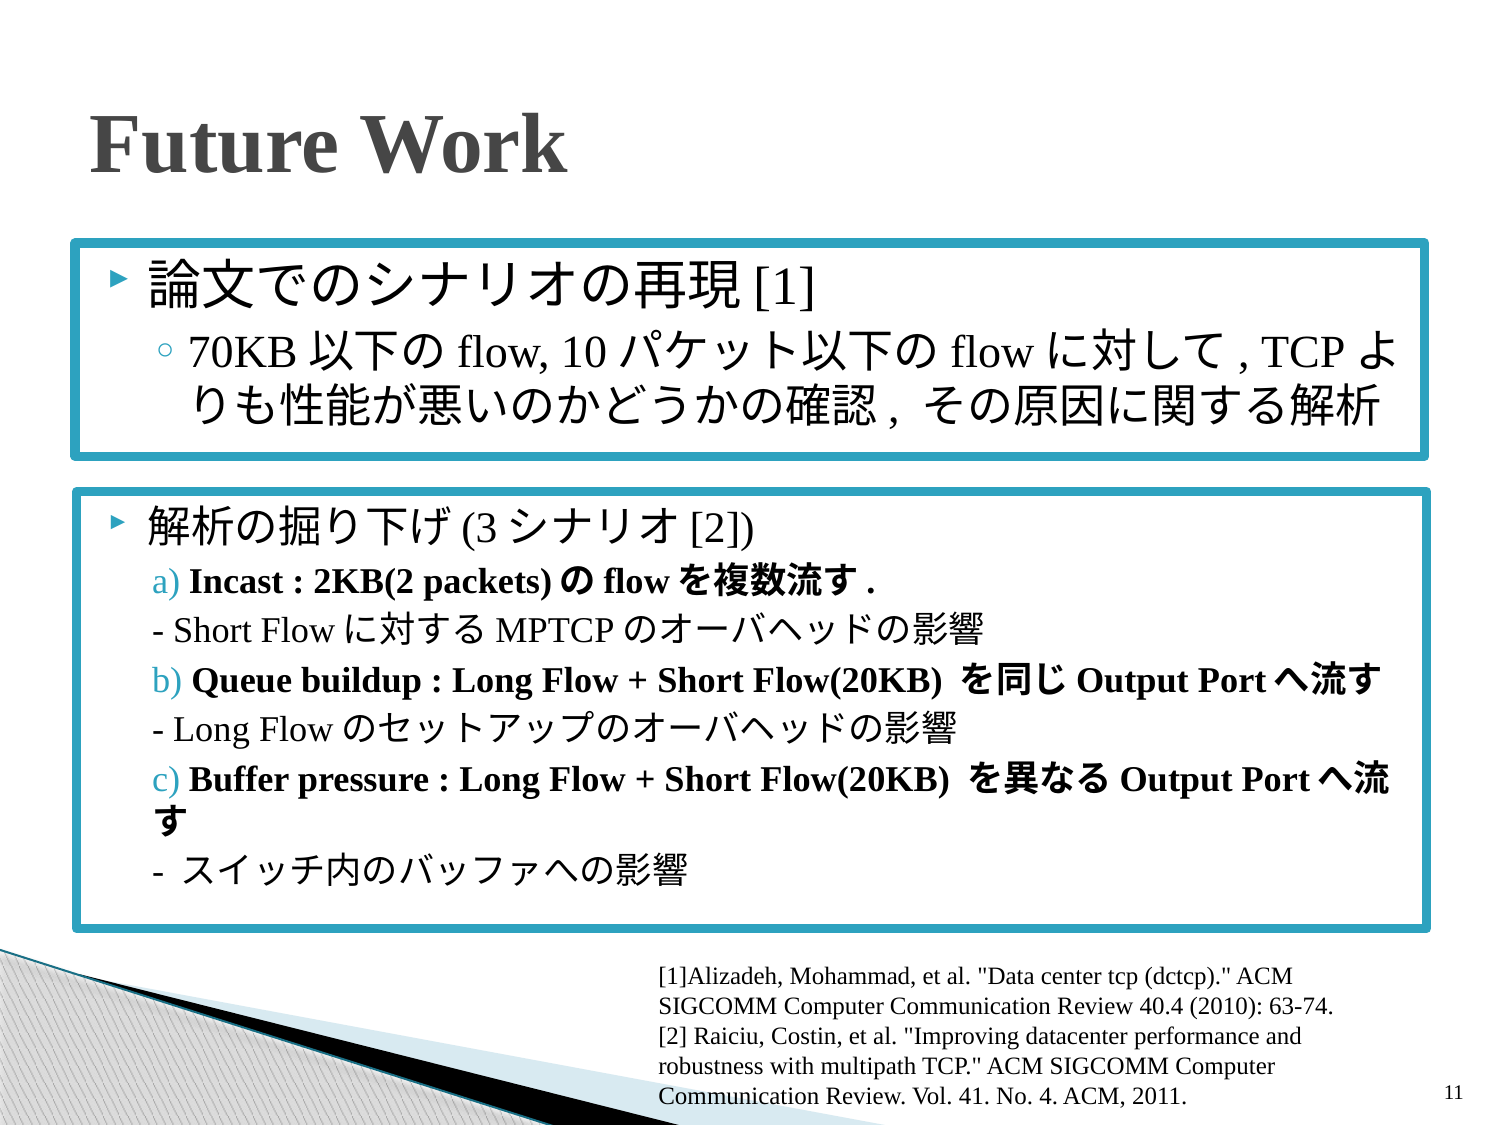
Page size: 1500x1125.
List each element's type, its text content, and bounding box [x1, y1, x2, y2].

text_box 解析の掘り下げ(3シナリオ[2]) a) Incast : 2KB(2 packets)のflowを複数流す. - Short Flowに対するMPTCPのオーバヘッドの影響 b) Queue buildup : Long Flow + Short Flow(20KB) を同じOutput Portへ流す - Long Flowのセットアップのオーバヘッドの影響 c) Buffer pressure : Long Flow + Short Flow(20KB) を異なるOutput Portへ流す - スイッチ内のバッファへの影響 [72, 487, 1431, 933]
text_box [1]Alizadeh, Mohammad, et al. "Data center tcp (dctcp)." ACM SIGCOMM Computer Communication Review 40.4 (2010): 63-74. [2] Raiciu, Costin, et al. "Improving datacenter performance and robustness with multipath TCP." ACM SIGCOMM Computer Communication Review. Vol. 41. No. 4. ACM, 2011. [643, 952, 1394, 1118]
slide_number 11 [1418, 1051, 1479, 1112]
list 論文でのシナリオの再現[1] 70KB以下のflow, 10パケット以下のflowに対して, TCPよりも性能が悪いのかどうかの確認, その原因に関する解析 [70, 238, 1429, 461]
title Future Work [75, 45, 1425, 233]
